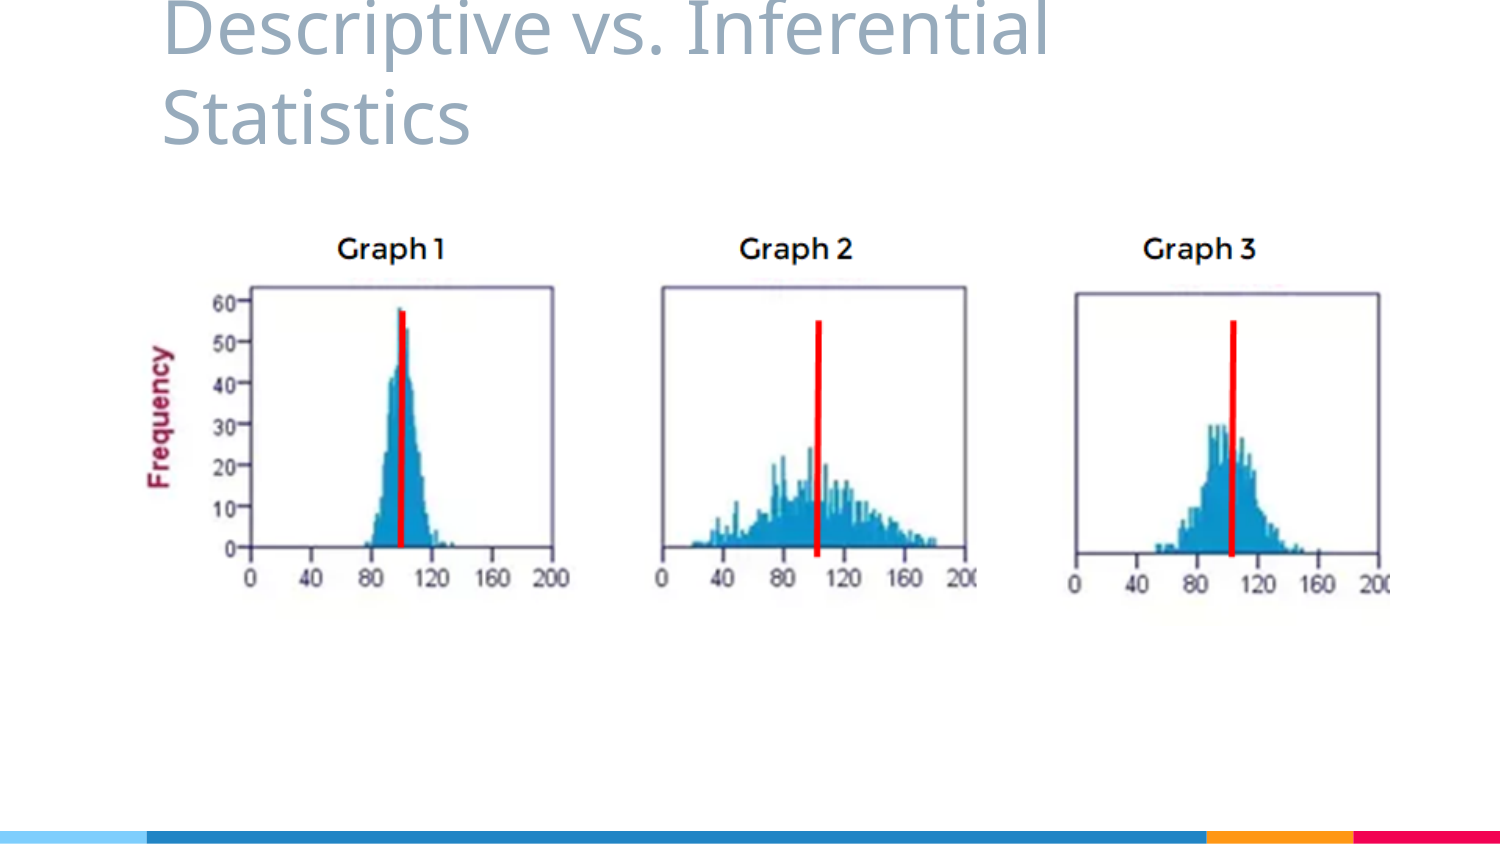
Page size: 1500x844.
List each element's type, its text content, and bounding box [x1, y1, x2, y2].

picture [110, 217, 1390, 626]
title Descriptive vs. Inferential Statistics [146, 33, 1394, 175]
